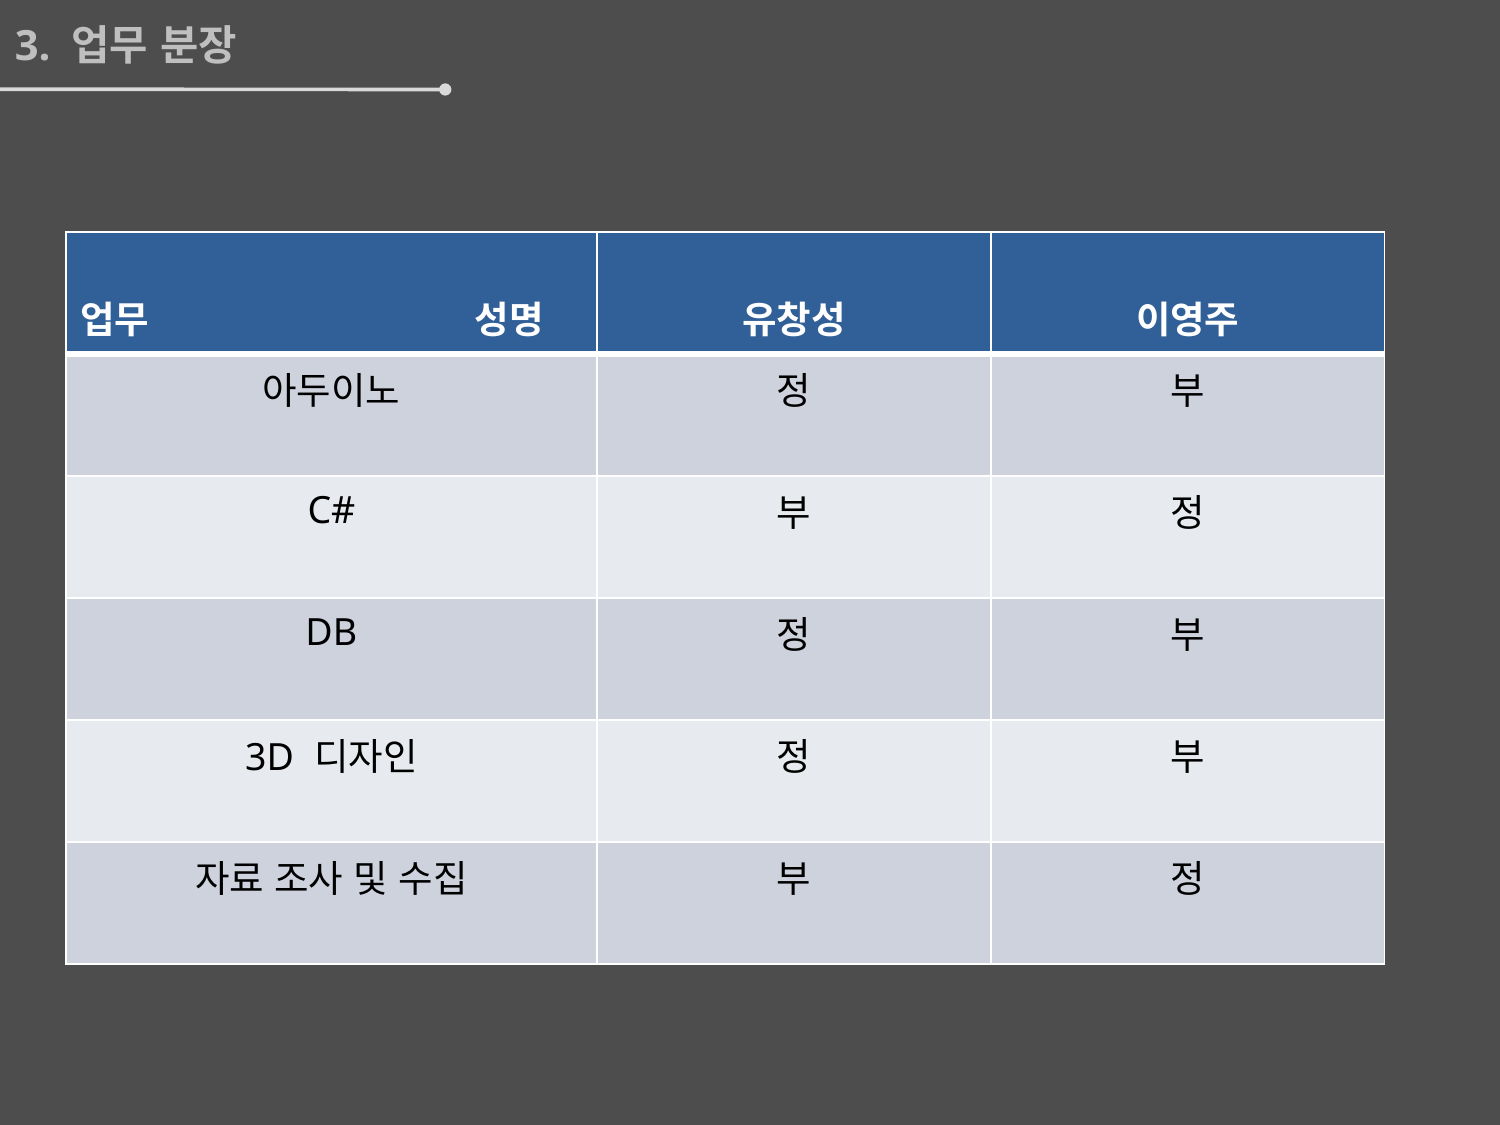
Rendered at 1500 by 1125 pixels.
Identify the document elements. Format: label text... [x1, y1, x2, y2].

table_cell 정 [598, 357, 990, 475]
table_cell 정 [992, 477, 1384, 597]
table_header 업무 성명 [67, 233, 596, 351]
table_cell 부 [992, 357, 1384, 475]
table_cell 아두이노 [67, 357, 596, 475]
table_cell 부 [992, 721, 1384, 841]
table_cell 정 [598, 599, 990, 719]
table_cell 3D 디자인 [67, 721, 596, 841]
table_cell 정 [992, 843, 1384, 963]
table_cell 부 [598, 843, 990, 963]
table_cell 자료 조사 및 수집 [67, 843, 596, 963]
table_header 이영주 [992, 233, 1384, 351]
table_cell 정 [598, 721, 990, 841]
table_cell DB [67, 599, 596, 719]
text_box 3. 업무 분장 [0, 10, 1347, 76]
table_header 유창성 [598, 233, 990, 351]
table_cell C# [67, 477, 596, 597]
table_cell 부 [598, 477, 990, 597]
table_cell 부 [992, 599, 1384, 719]
